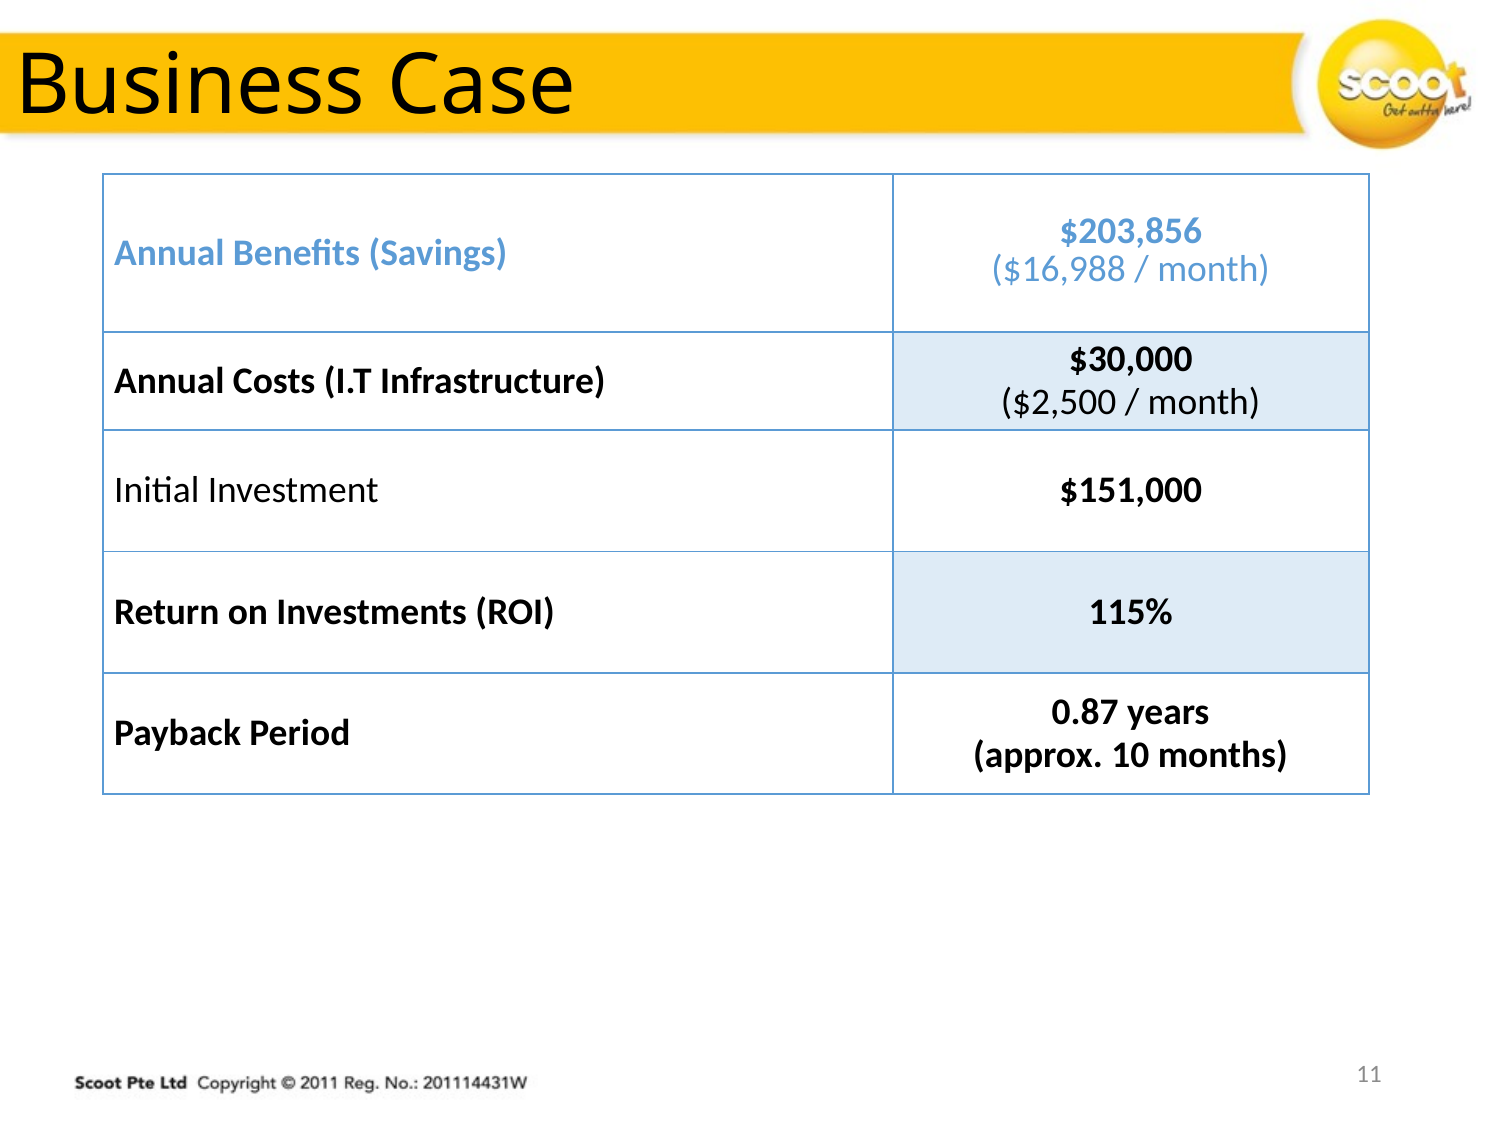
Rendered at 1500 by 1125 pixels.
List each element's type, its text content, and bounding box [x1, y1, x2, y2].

title Business Case [0, 32, 1294, 140]
table_cell $30,000 ($2,500 / month) [894, 333, 1368, 429]
table_cell Payback Period [104, 674, 892, 793]
table_header $203,856 ($16,988 / month) [894, 175, 1368, 331]
table_cell 0.87 years (approx. 10 months) [894, 674, 1368, 793]
picture [0, 0, 1500, 1125]
table_cell Return on Investments (ROI) [104, 552, 892, 672]
slide_number 11 [1059, 1042, 1397, 1103]
table_cell Annual Costs (I.T Infrastructure) [104, 333, 892, 429]
table_cell 115% [894, 552, 1368, 672]
table_cell $151,000 [894, 431, 1368, 551]
table_header Annual Benefits (Savings) [104, 175, 892, 331]
table_cell Initial Investment [104, 431, 892, 551]
